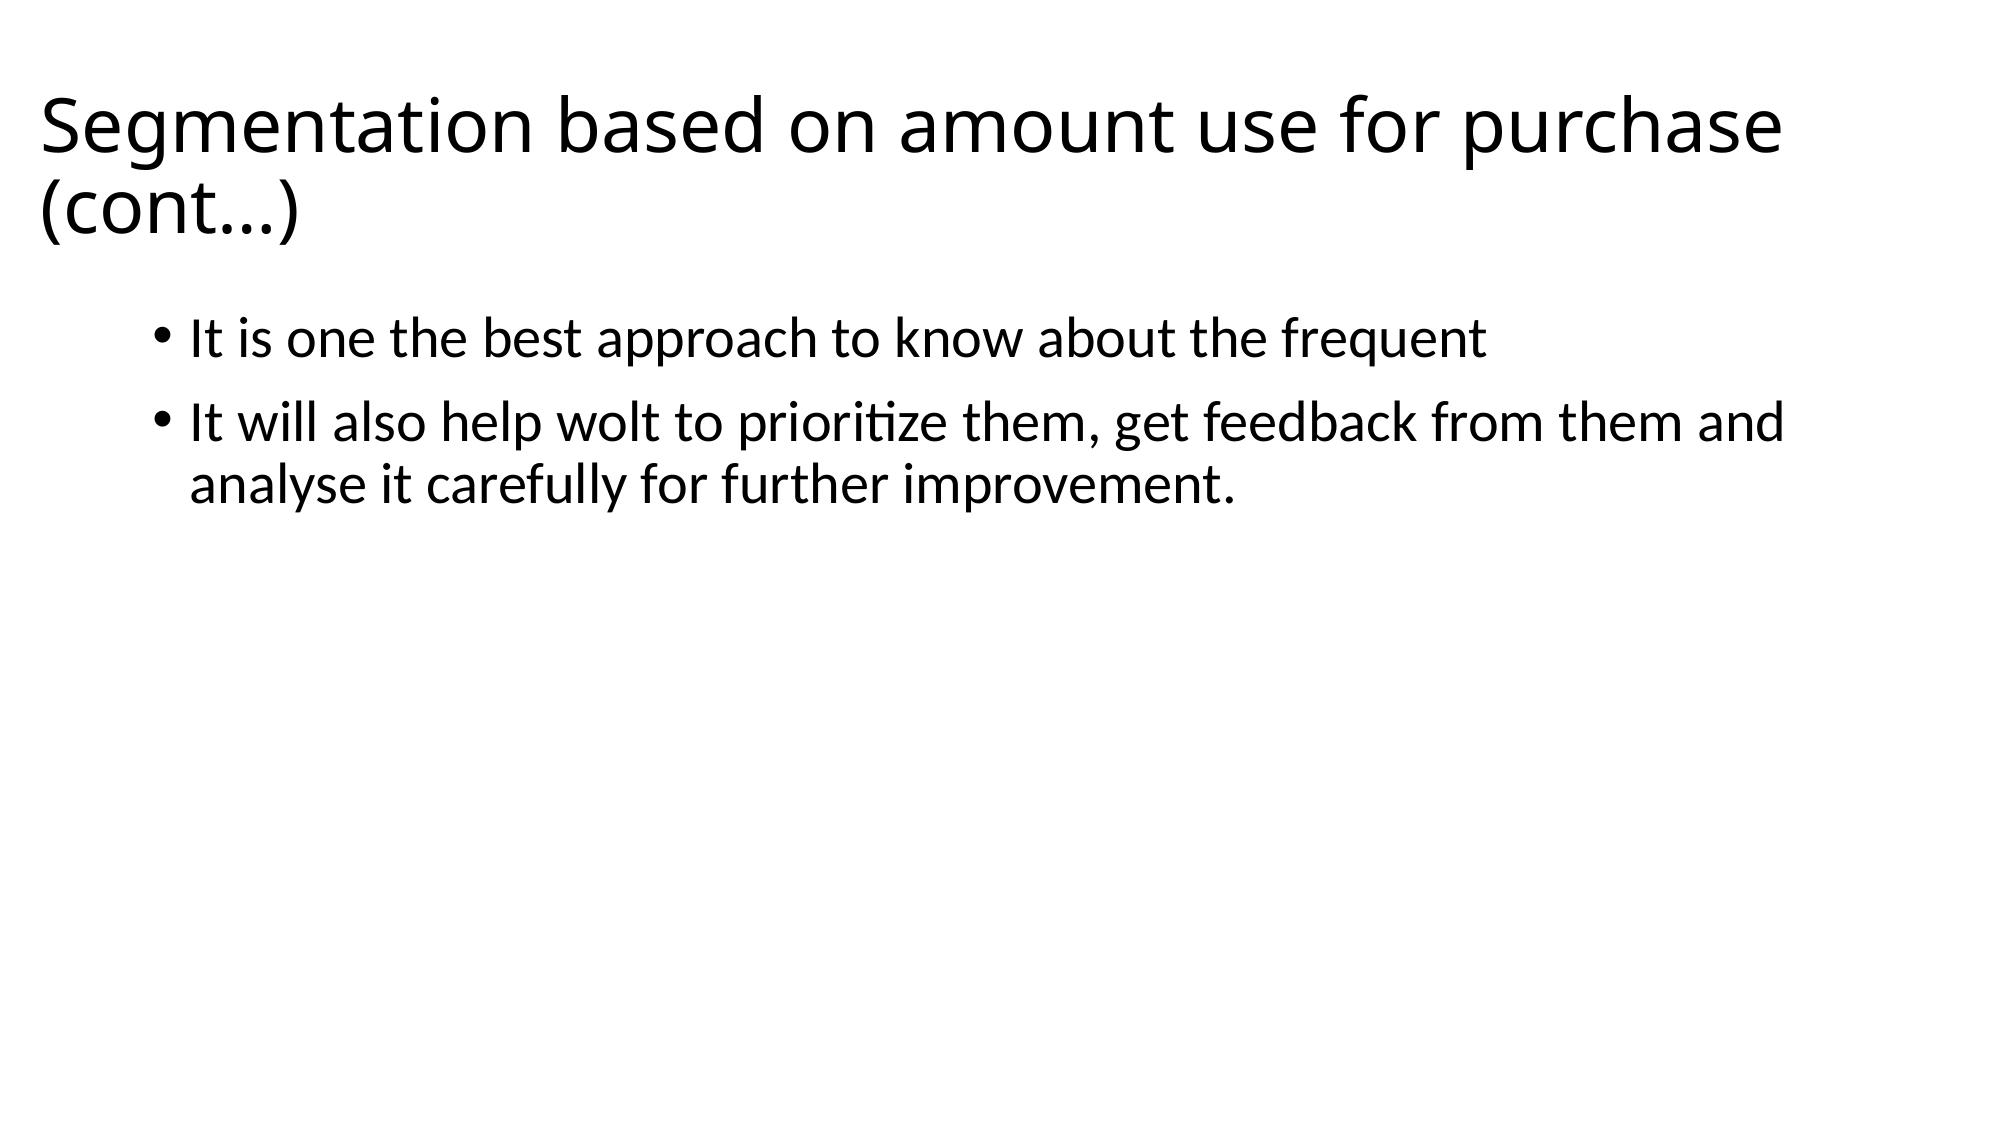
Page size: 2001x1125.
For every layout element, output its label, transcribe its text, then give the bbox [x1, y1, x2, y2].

title Segmentation based on amount use for purchase (cont…) [25, 59, 1961, 278]
list It is one the best approach to know about the frequent It will also help wolt to prioritize them, get feedback from them and analyse it carefully for further improvement. [137, 299, 1863, 1014]
